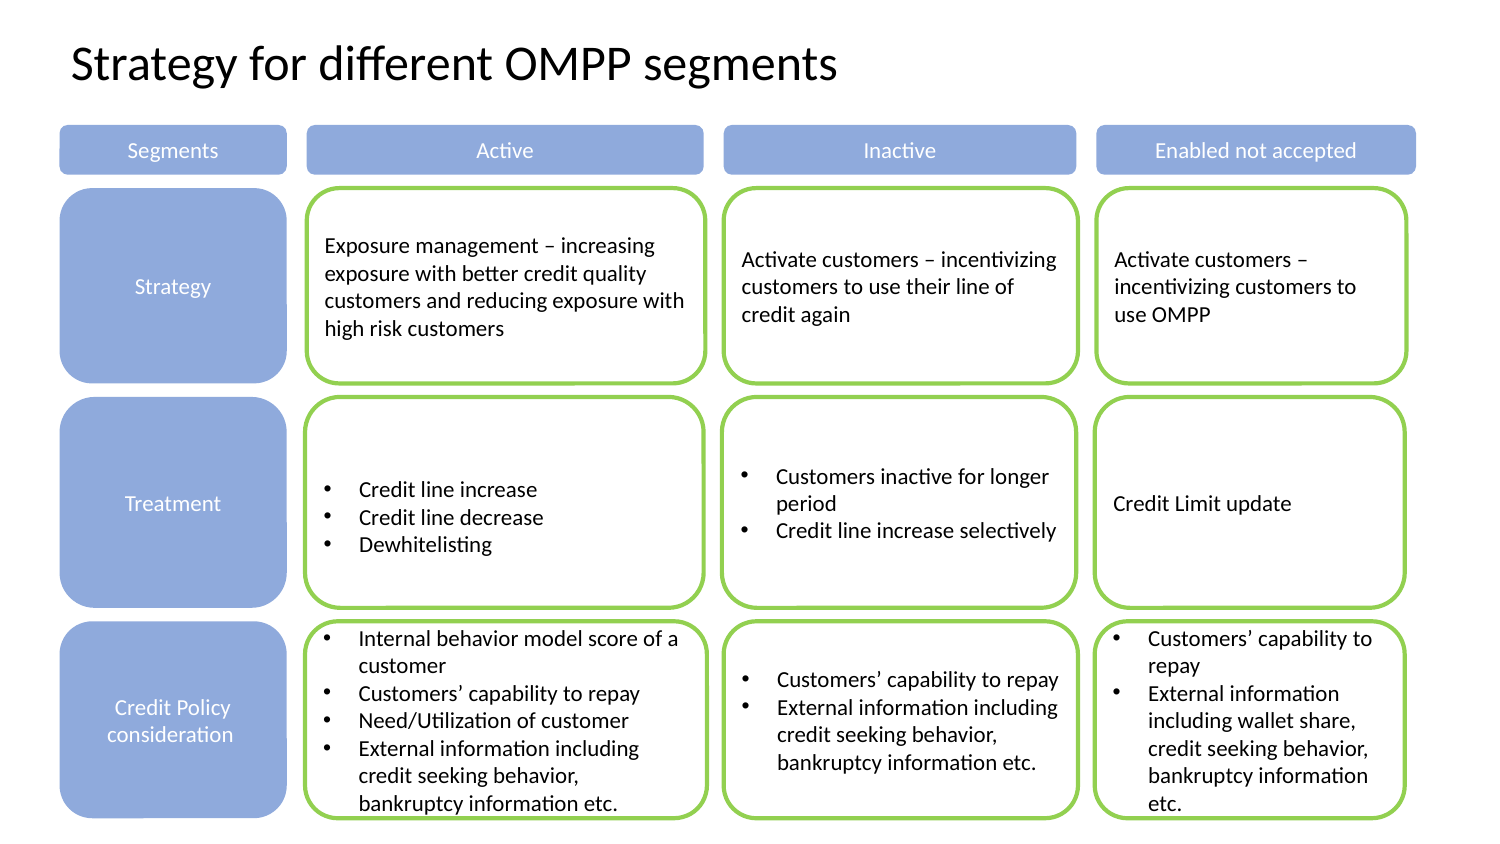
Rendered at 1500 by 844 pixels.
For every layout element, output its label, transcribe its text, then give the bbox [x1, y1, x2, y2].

title Strategy for different OMPP segments [59, 27, 1354, 102]
text_box Customers’ capability to repay External information including credit seeking behavior, bankruptcy information etc. [723, 621, 1078, 819]
text_box Exposure management – increasing exposure with better credit quality customers and reducing exposure with high risk customers [306, 188, 706, 384]
text_box Treatment [59, 396, 287, 608]
text_box Internal behavior model score of a customer Customers’ capability to repay Need/Utilization of customer External information including credit seeking behavior, bankruptcy information etc. [305, 621, 707, 819]
text_box Inactive [723, 124, 1077, 175]
text_box Enabled not accepted [1096, 124, 1417, 175]
text_box Customers inactive for longer period Credit line increase selectively [721, 396, 1077, 608]
text_box Activate customers – incentivizing customers to use their line of credit again [723, 188, 1078, 384]
text_box Credit line increase Credit line decrease Dewhitelisting [305, 396, 704, 608]
text_box Active [306, 124, 704, 175]
text_box Strategy [59, 188, 287, 384]
text_box Segments [59, 124, 287, 175]
text_box Customers’ capability to repay External information including wallet share, credit seeking behavior, bankruptcy information etc. [1094, 621, 1405, 819]
text_box Credit Limit update [1094, 396, 1405, 608]
text_box Activate customers – incentivizing customers to use OMPP [1096, 188, 1407, 384]
text_box Credit Policy consideration [59, 621, 287, 819]
